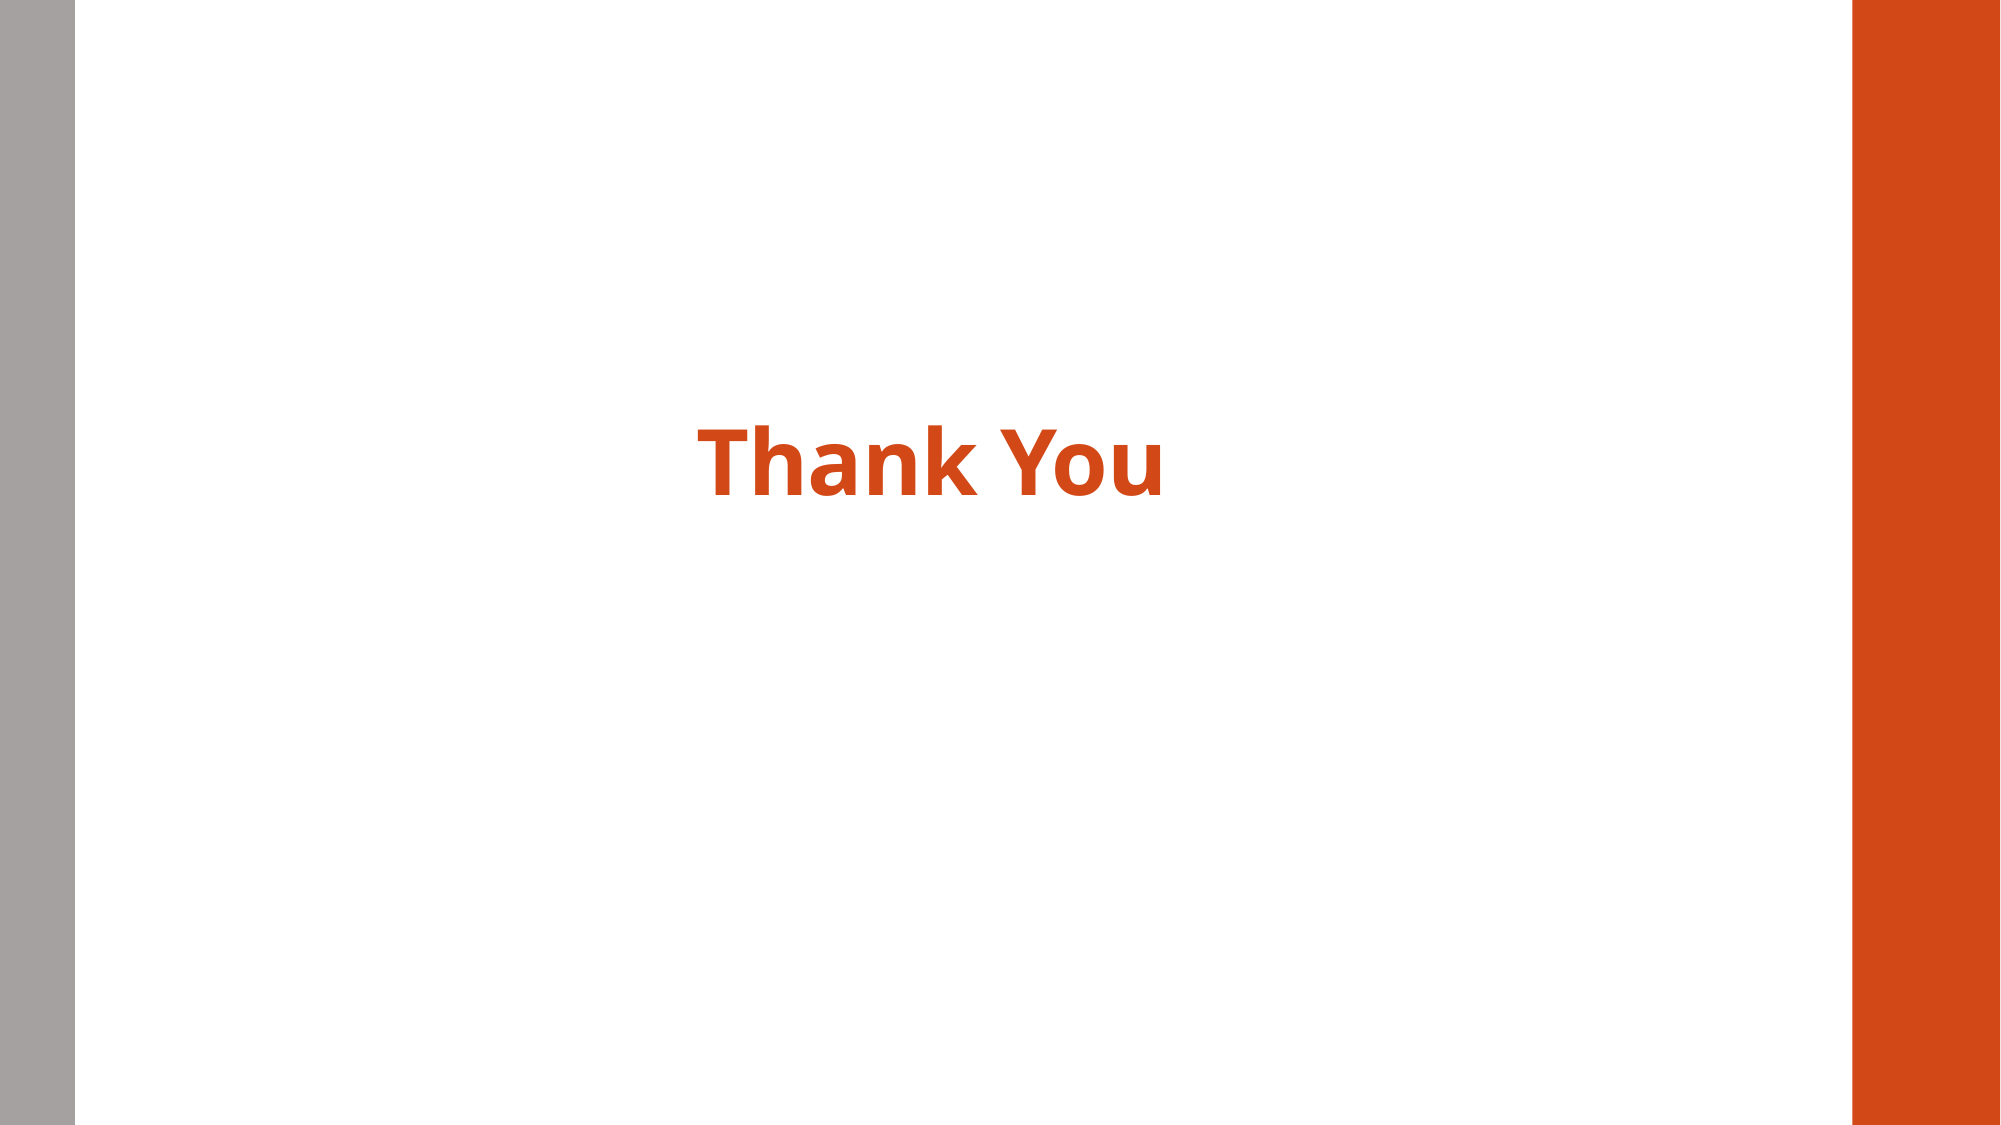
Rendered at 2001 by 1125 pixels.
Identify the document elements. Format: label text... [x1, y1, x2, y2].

title Thank You [137, 293, 1728, 523]
